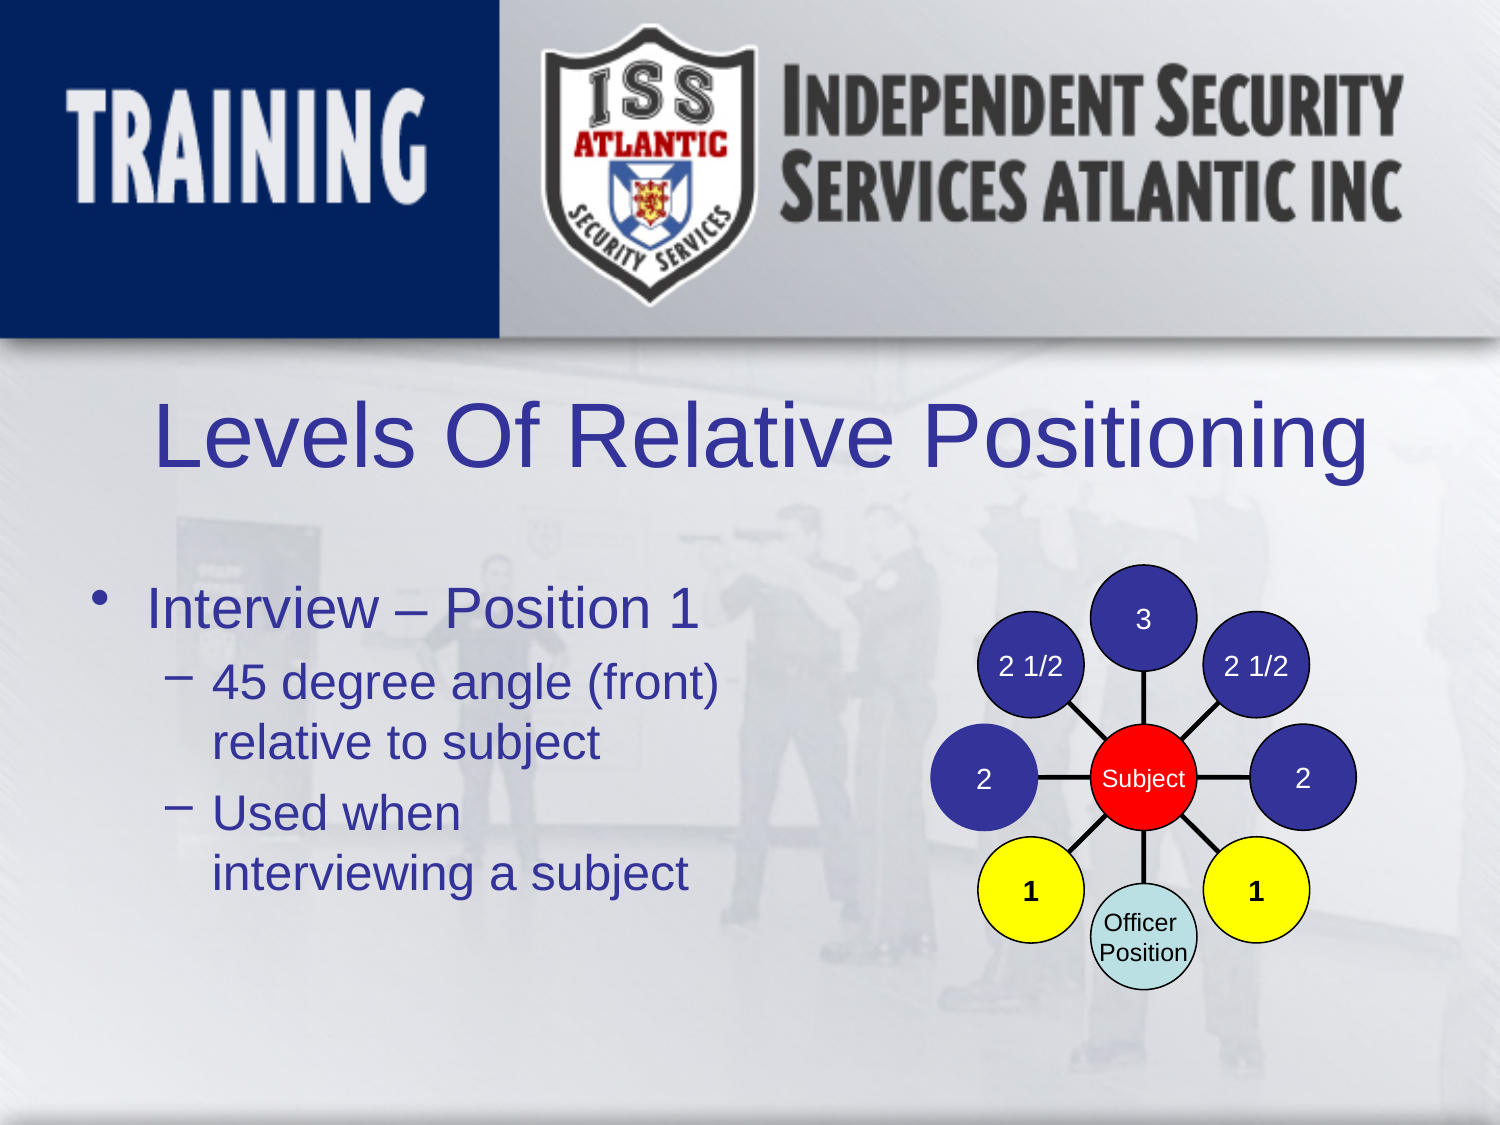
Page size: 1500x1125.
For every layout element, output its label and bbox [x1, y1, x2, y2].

text_box [812, 549, 1476, 1006]
picture [0, 0, 1500, 1125]
